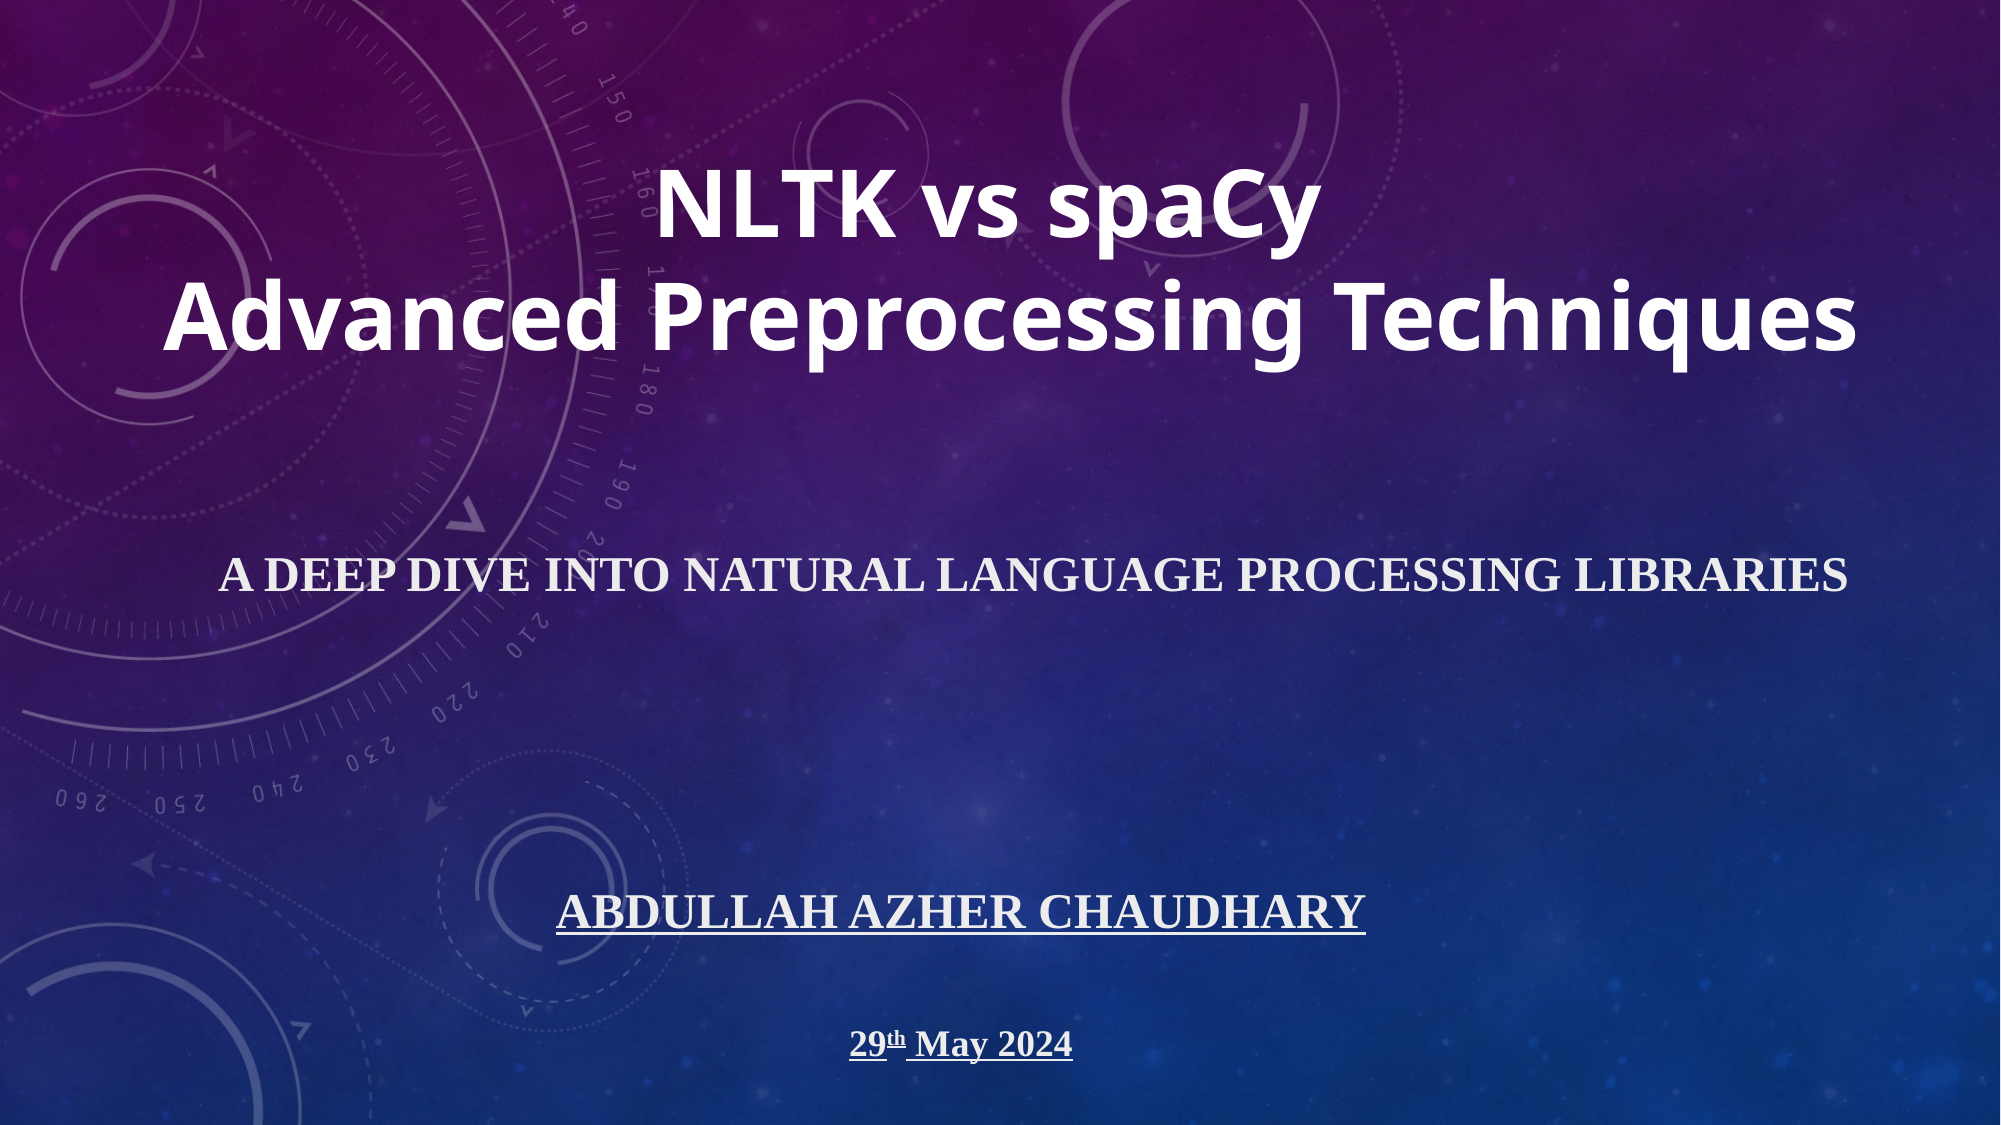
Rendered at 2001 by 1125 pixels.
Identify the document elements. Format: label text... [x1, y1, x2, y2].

text_box 29th May 2024 [460, 1011, 1462, 1072]
picture [0, 0, 2001, 1125]
text_box ABDULLAH AZHER CHAUDHARY [502, 871, 1420, 947]
title NLTK vs spaCy Advanced Preprocessing Techniques [59, 135, 1941, 377]
subtitle A Deep Dive into Natural Language Processing Libraries [198, 534, 1868, 747]
